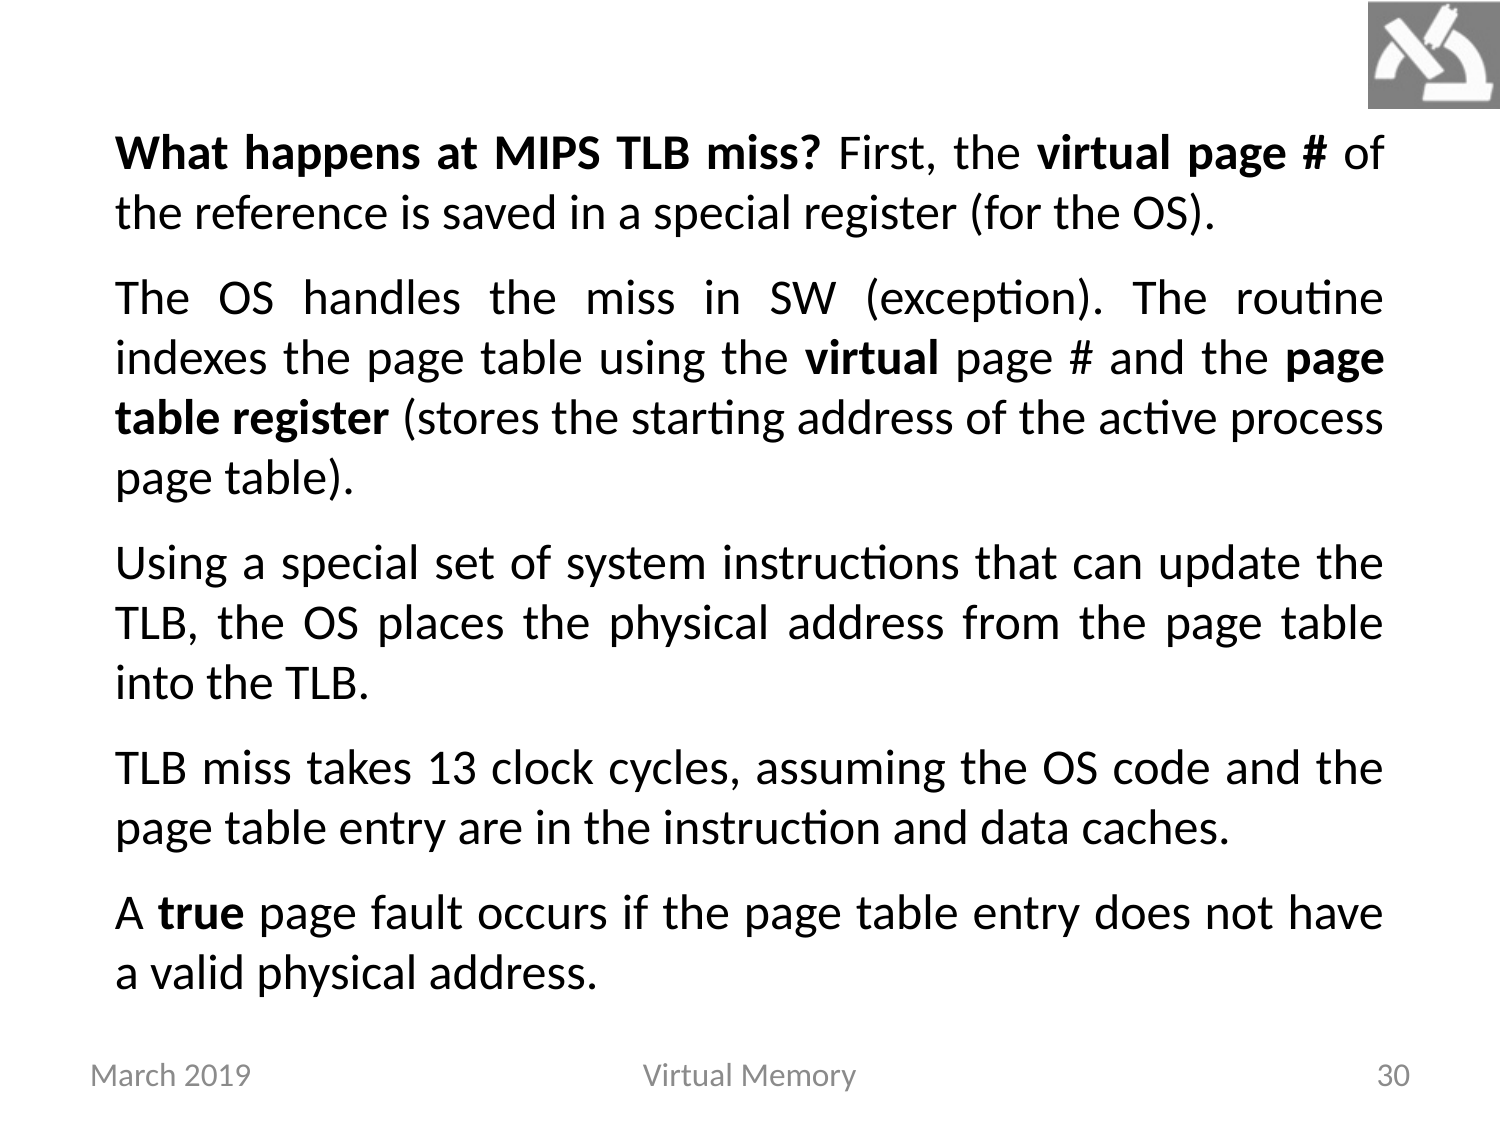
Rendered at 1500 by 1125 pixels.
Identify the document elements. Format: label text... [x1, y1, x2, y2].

text_box What happens at MIPS TLB miss? First, the virtual page # of the reference is saved in a special register (for the OS). The OS handles the miss in SW (exception). The routine indexes the page table using the virtual page # and the page table register (stores the starting address of the active process page table). Using a special set of system instructions that can update the TLB, the OS places the physical address from the page table into the TLB. TLB miss takes 13 clock cycles, assuming the OS code and the page table entry are in the instruction and data caches. A true page fault occurs if the page table entry does not have a valid physical address. [100, 112, 1400, 1007]
picture [1368, 1, 1500, 109]
text_box 22 [1074, 1042, 1425, 1103]
text_box Virtual Memory [512, 1042, 988, 1103]
text_box March 2019 [74, 1042, 425, 1103]
